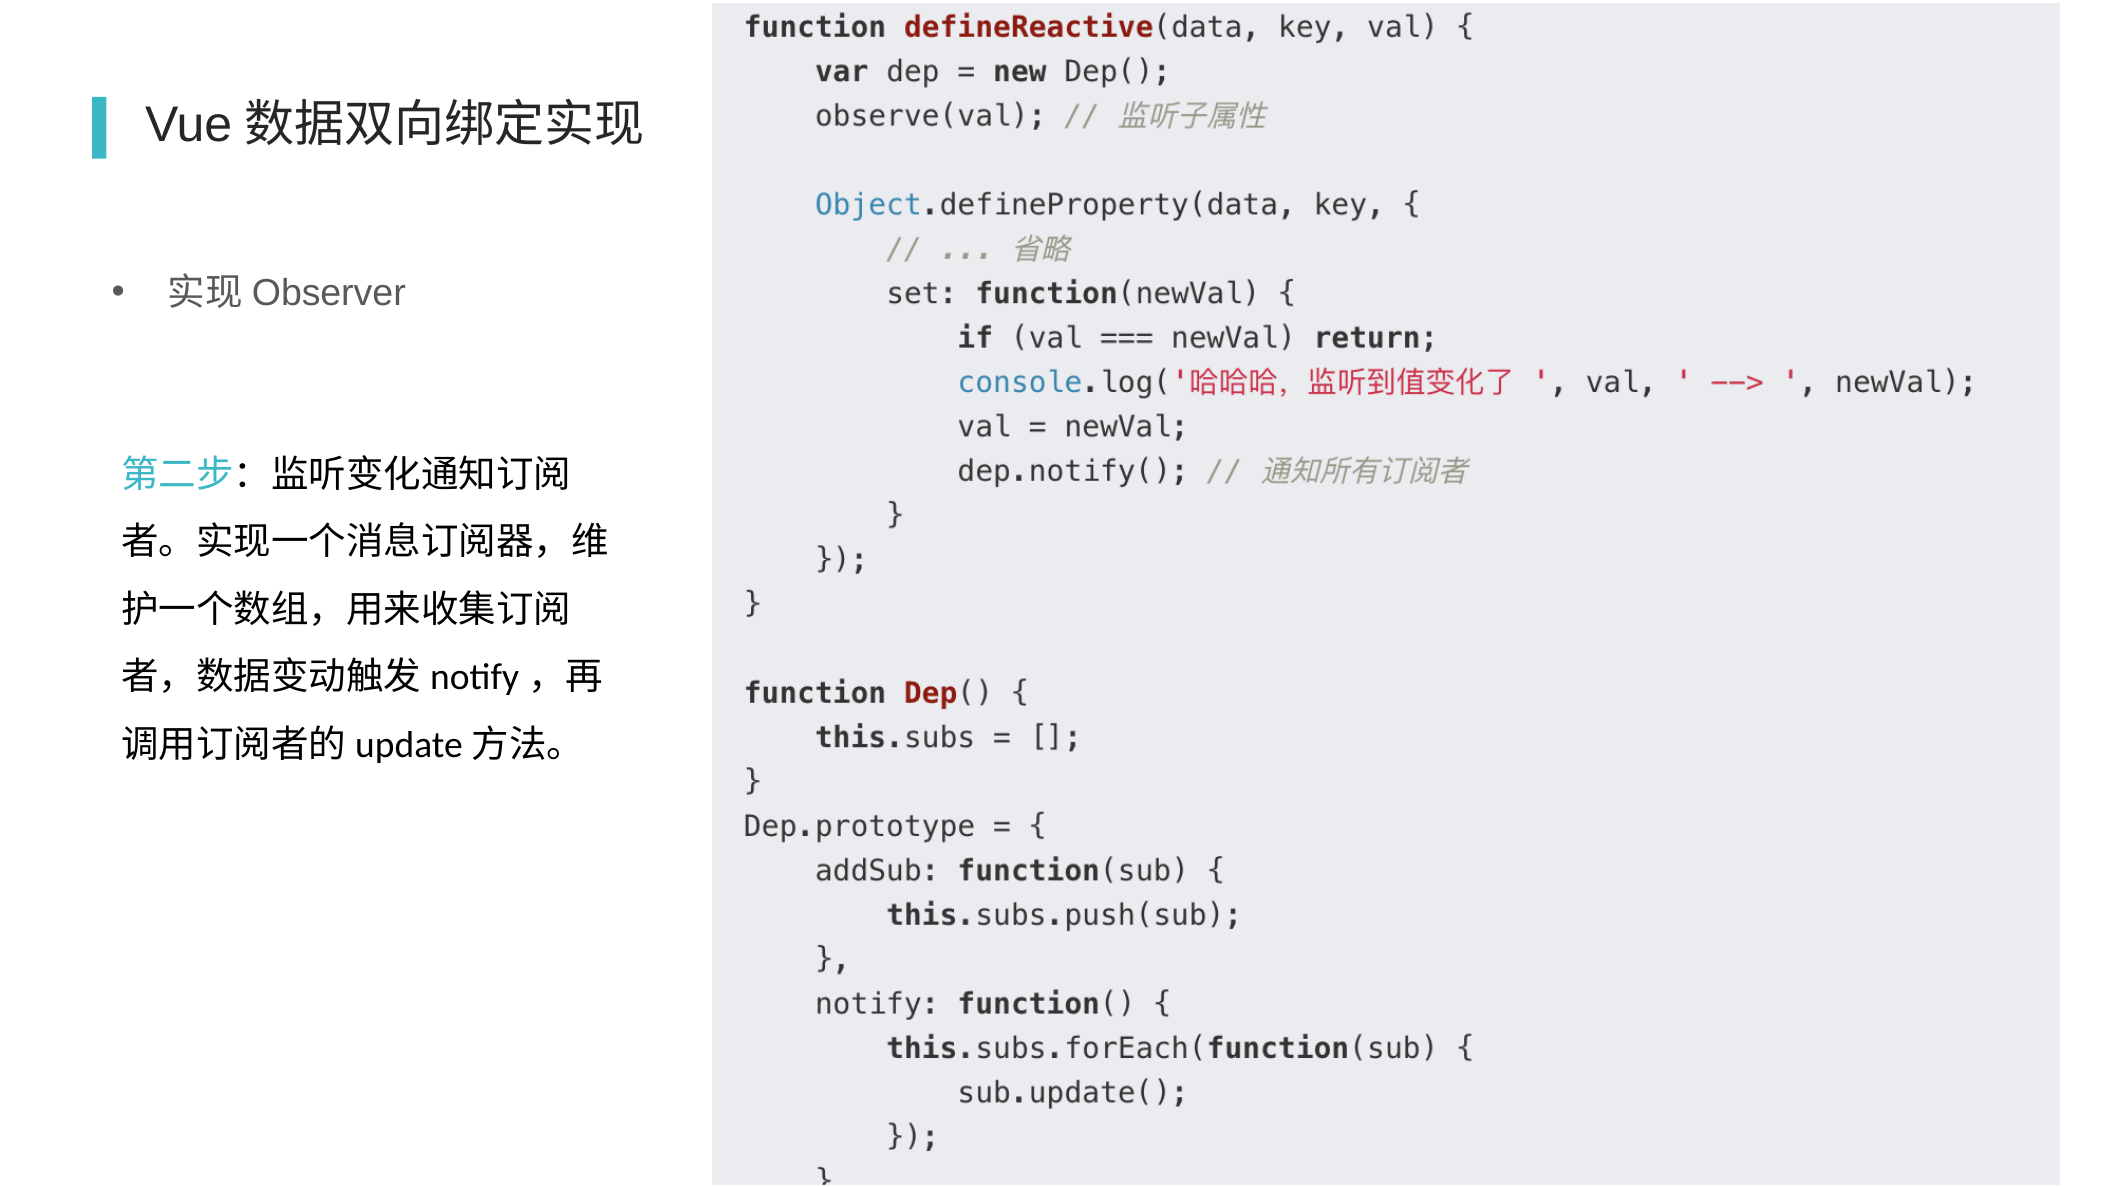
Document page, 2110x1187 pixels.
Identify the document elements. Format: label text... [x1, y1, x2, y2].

text_box 第二步：监听变化通知订阅者。实现一个消息订阅器，维护一个数组，用来收集订阅者，数据变动触发notify，再调用订阅者的update方法。 [106, 420, 650, 773]
text_box Vue数据双向绑定实现 [145, 91, 646, 152]
text_box 实现Observer [111, 267, 461, 313]
picture [712, 3, 2060, 1187]
text_box [92, 96, 107, 159]
